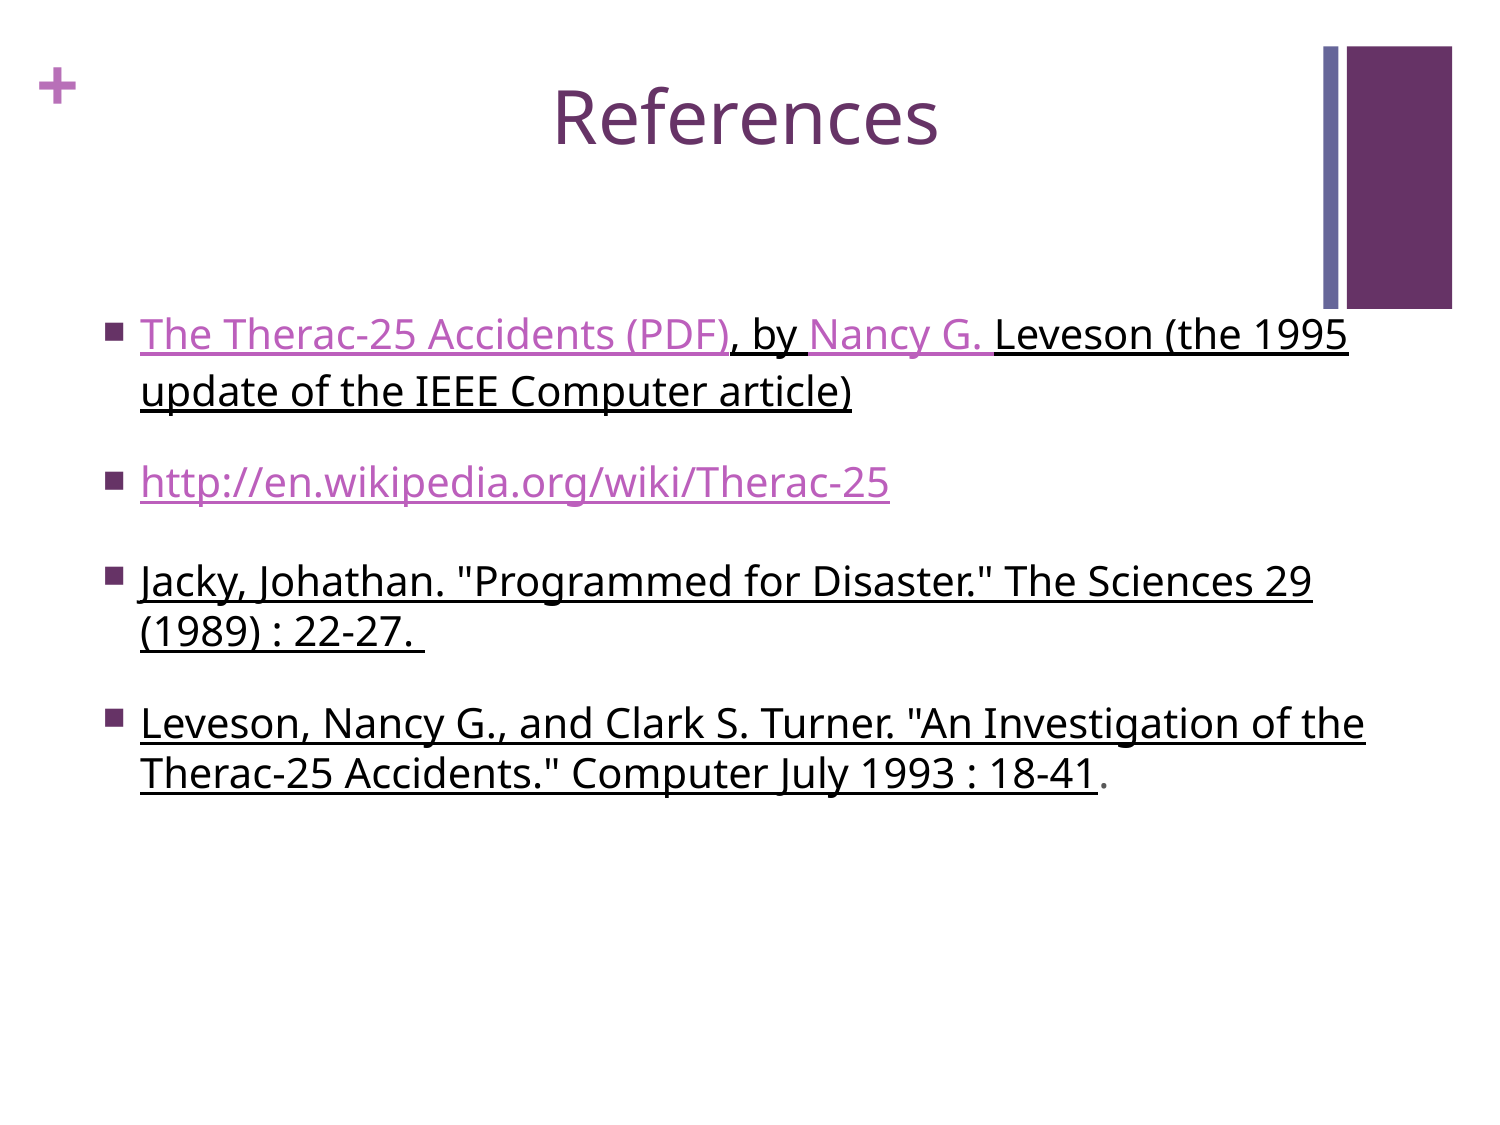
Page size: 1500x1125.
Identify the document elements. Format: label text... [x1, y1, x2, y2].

list The Therac-25 Accidents (PDF), by Nancy G. Leveson (the 1995 update of the IEEE Computer article) http://en.wikipedia.org/wiki/Therac-25 Jacky, Johathan. "Programmed for Disaster." The Sciences 29 (1989) : 22-27. Leveson, Nancy G., and Clark S. Turner. "An Investigation of the Therac-25 Accidents." Computer July 1993 : 18-41. [87, 299, 1430, 987]
title References [75, 62, 1418, 235]
